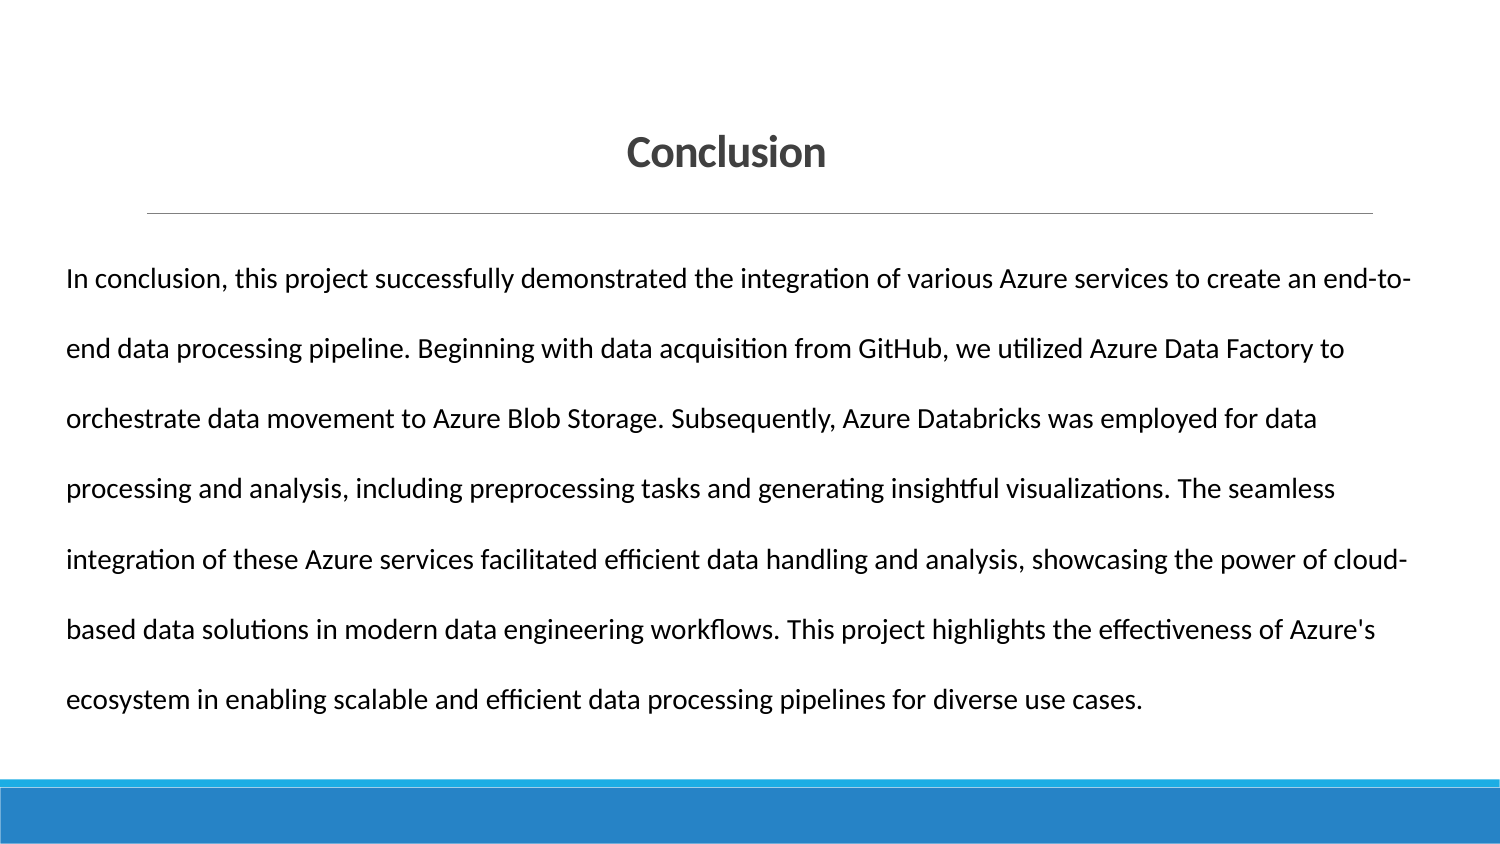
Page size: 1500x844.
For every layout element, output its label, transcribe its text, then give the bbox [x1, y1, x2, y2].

title Conclusion [27, 115, 1426, 210]
list In conclusion, this project successfully demonstrated the integration of various Azure services to create an end-to-end data processing pipeline. Beginning with data acquisition from GitHub, we utilized Azure Data Factory to orchestrate data movement to Azure Blob Storage. Subsequently, Azure Databricks was employed for data processing and analysis, including preprocessing tasks and generating insightful visualizations. The seamless integration of these Azure services facilitated efficient data handling and analysis, showcasing the power of cloud-based data solutions in modern data engineering workflows. This project highlights the effectiveness of Azure's ecosystem in enabling scalable and efficient data processing pipelines for diverse use cases. [51, 209, 1449, 776]
